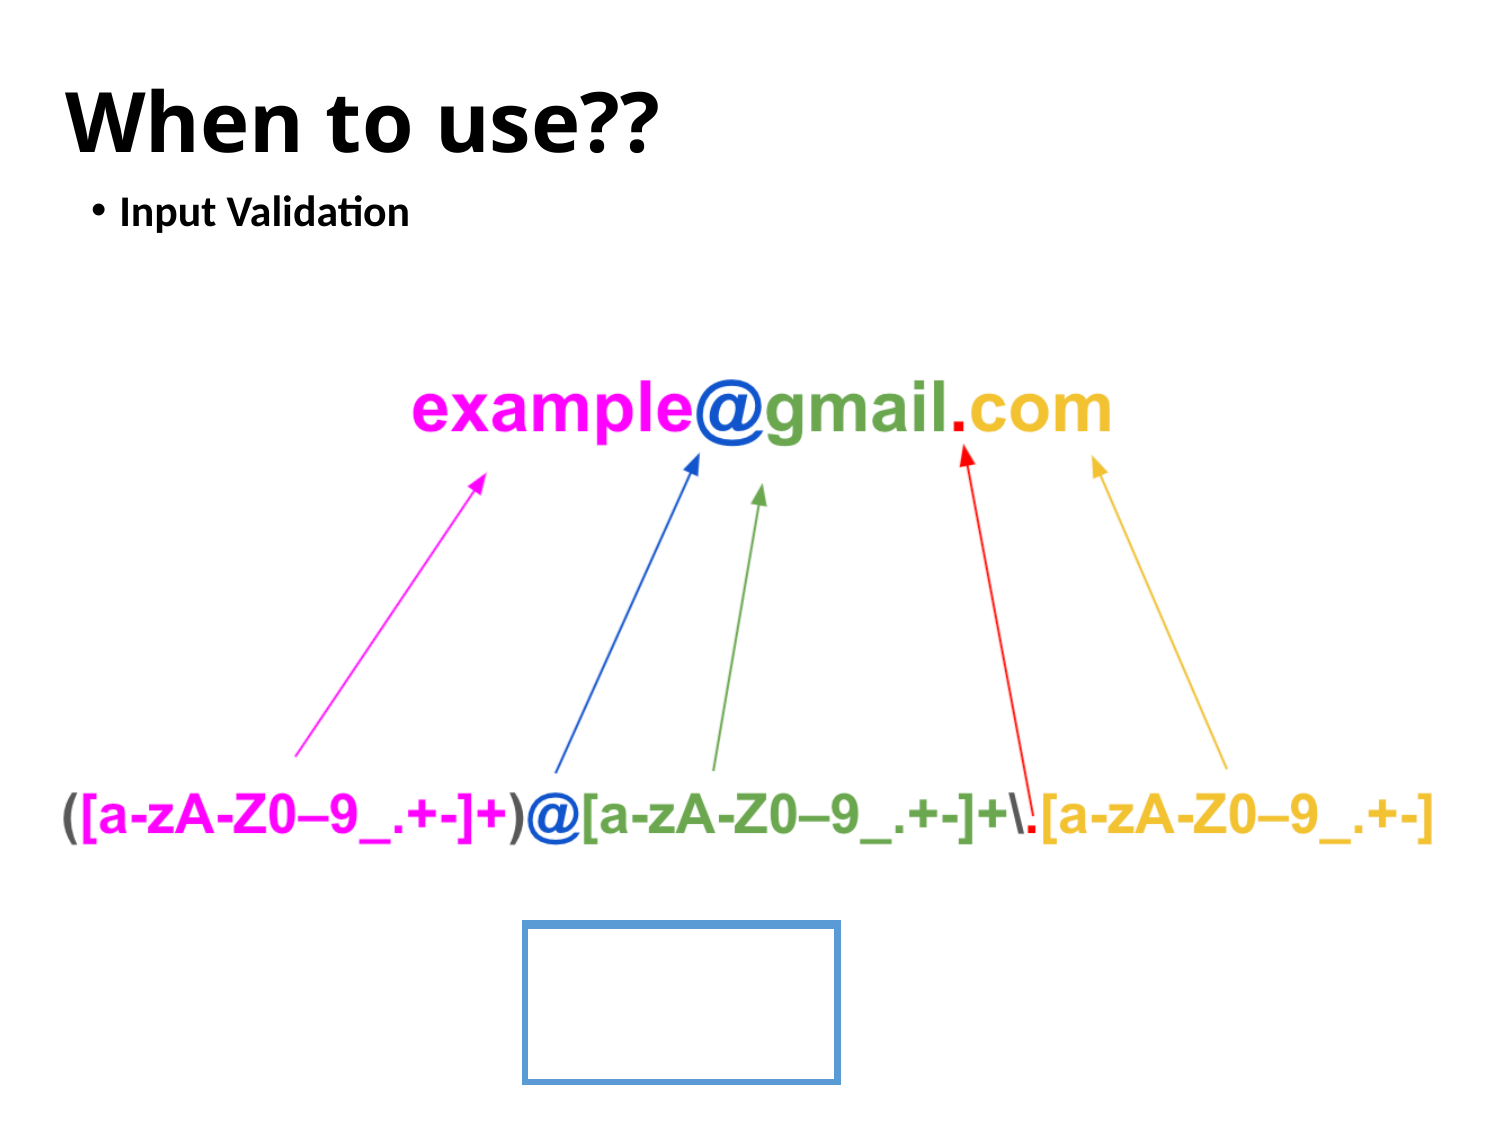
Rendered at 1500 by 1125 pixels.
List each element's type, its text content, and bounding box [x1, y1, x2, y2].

picture [0, 324, 1500, 911]
title When to use?? [50, 16, 1344, 234]
list Input Validation [76, 180, 1370, 288]
text_box [524, 925, 838, 1083]
